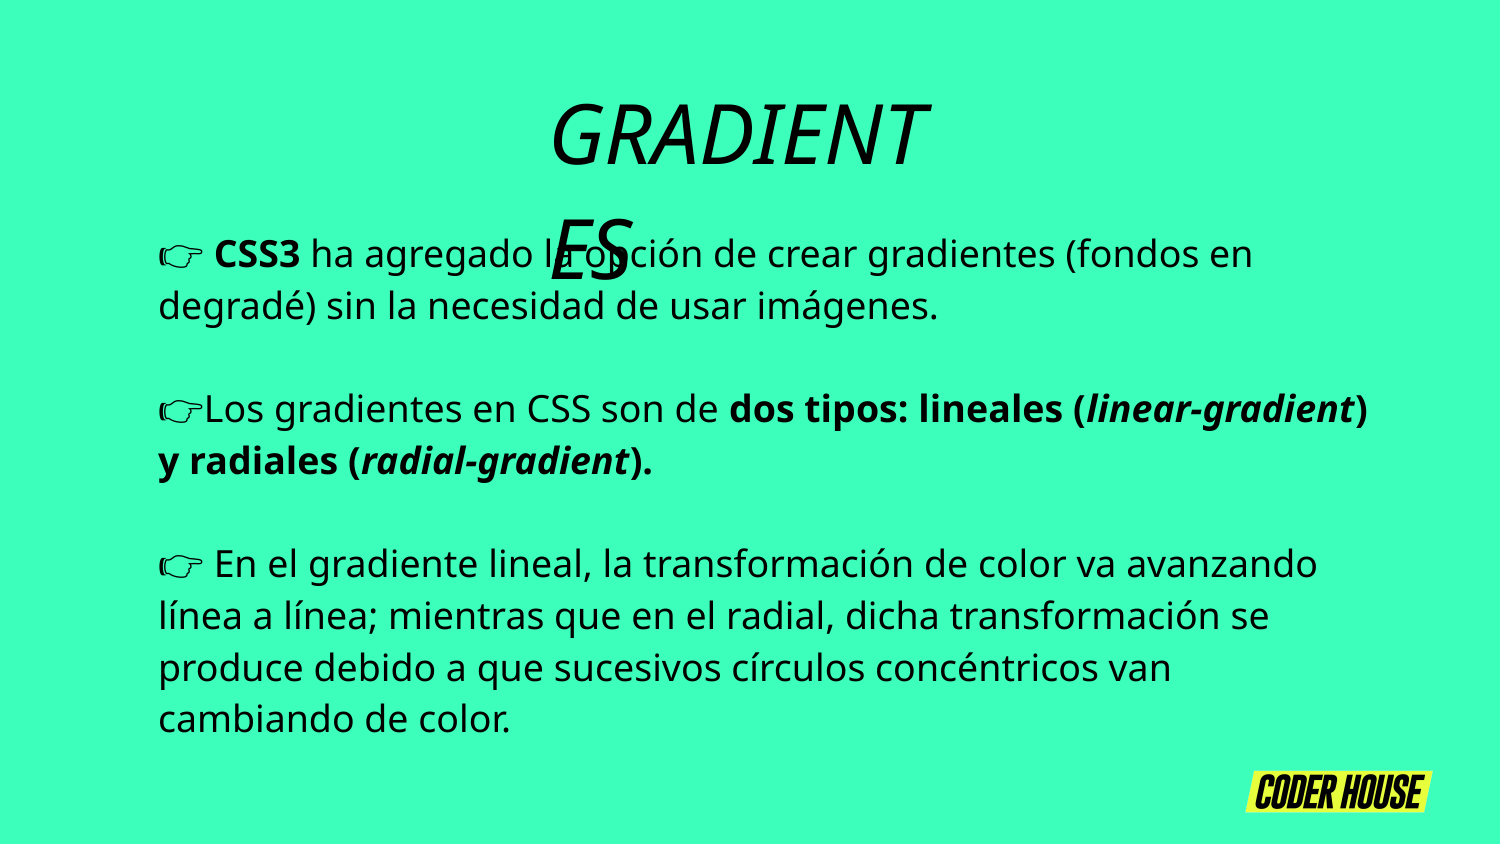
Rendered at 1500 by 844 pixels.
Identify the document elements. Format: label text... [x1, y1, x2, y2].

picture [1241, 764, 1437, 819]
text_box GRADIENTES [533, 51, 967, 166]
text_box 👉 CSS3 ha agregado la opción de crear gradientes (fondos en degradé) sin la necesidad de usar imágenes. 👉Los gradientes en CSS son de dos tipos: lineales (linear-gradient) y radiales (radial-gradient). 👉 En el gradiente lineal, la transformación de color va avanzando línea a línea; mientras que en el radial, dicha transformación se produce debido a que sucesivos círculos concéntricos van cambiando de color. [143, 208, 1387, 765]
